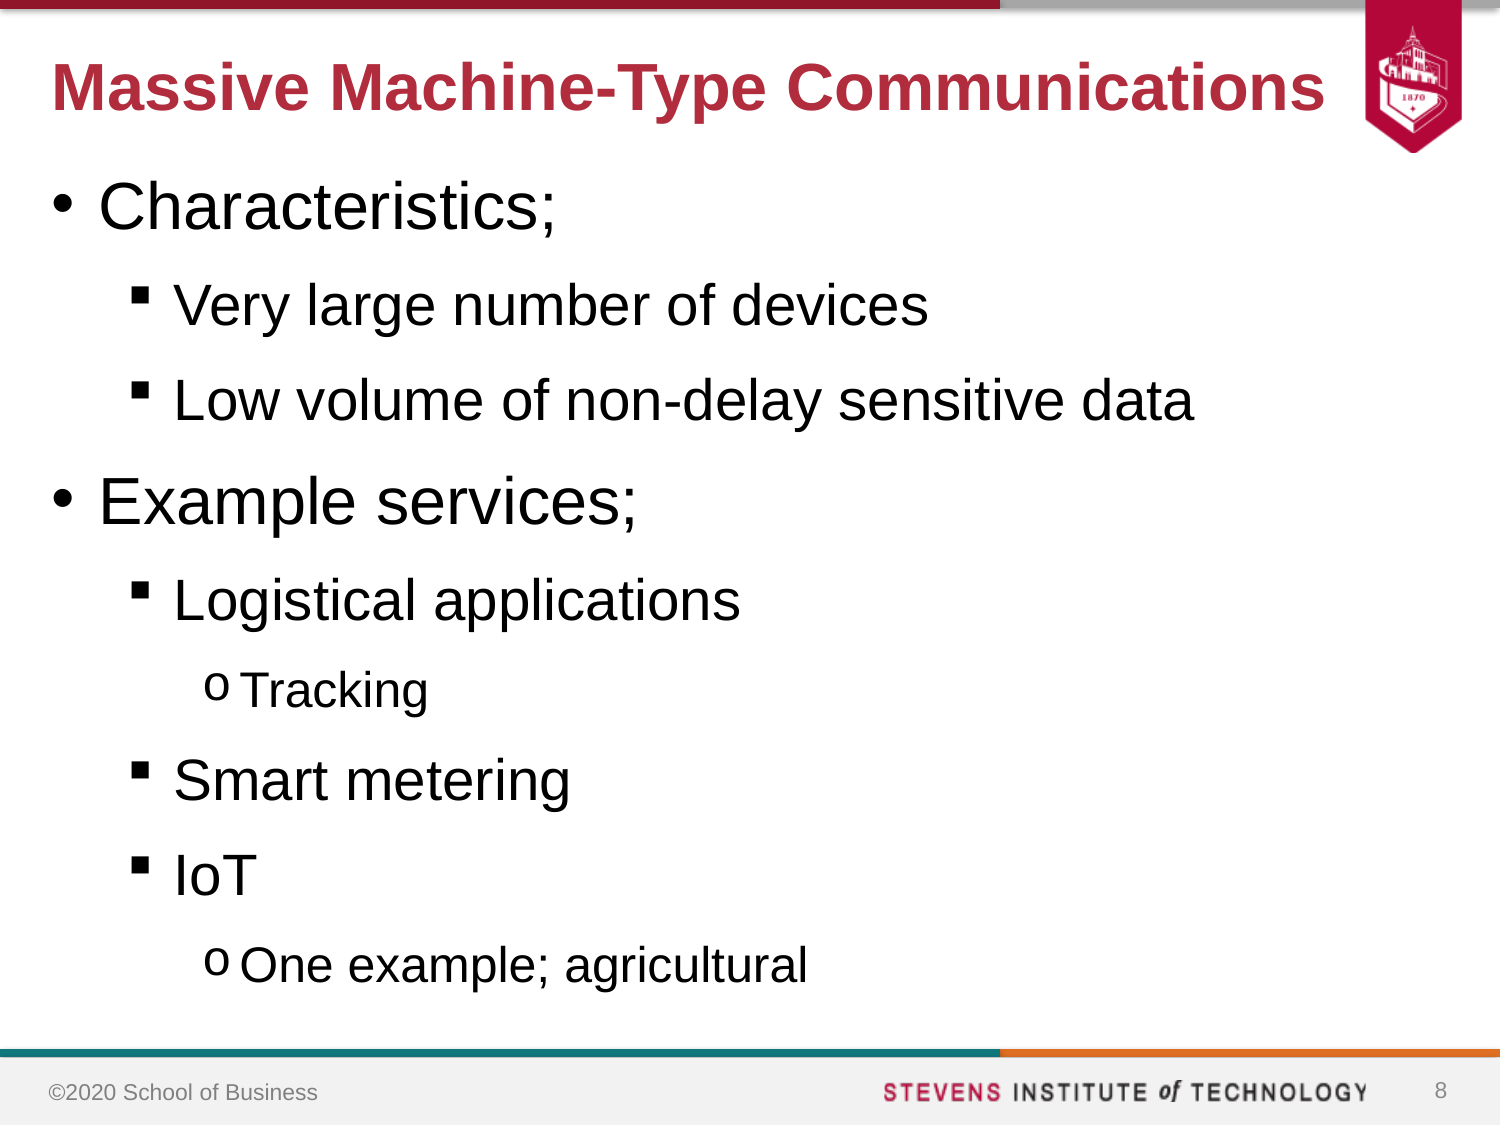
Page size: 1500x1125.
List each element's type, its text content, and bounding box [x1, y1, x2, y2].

slide_number 8 [1401, 1059, 1481, 1120]
list Characteristics; Very large number of devices Low volume of non-delay sensitive data Example services; Logistical applications Tracking Smart metering IoT One example; agricultural [37, 155, 1463, 1021]
title Massive Machine-Type Communications [37, 27, 1356, 131]
